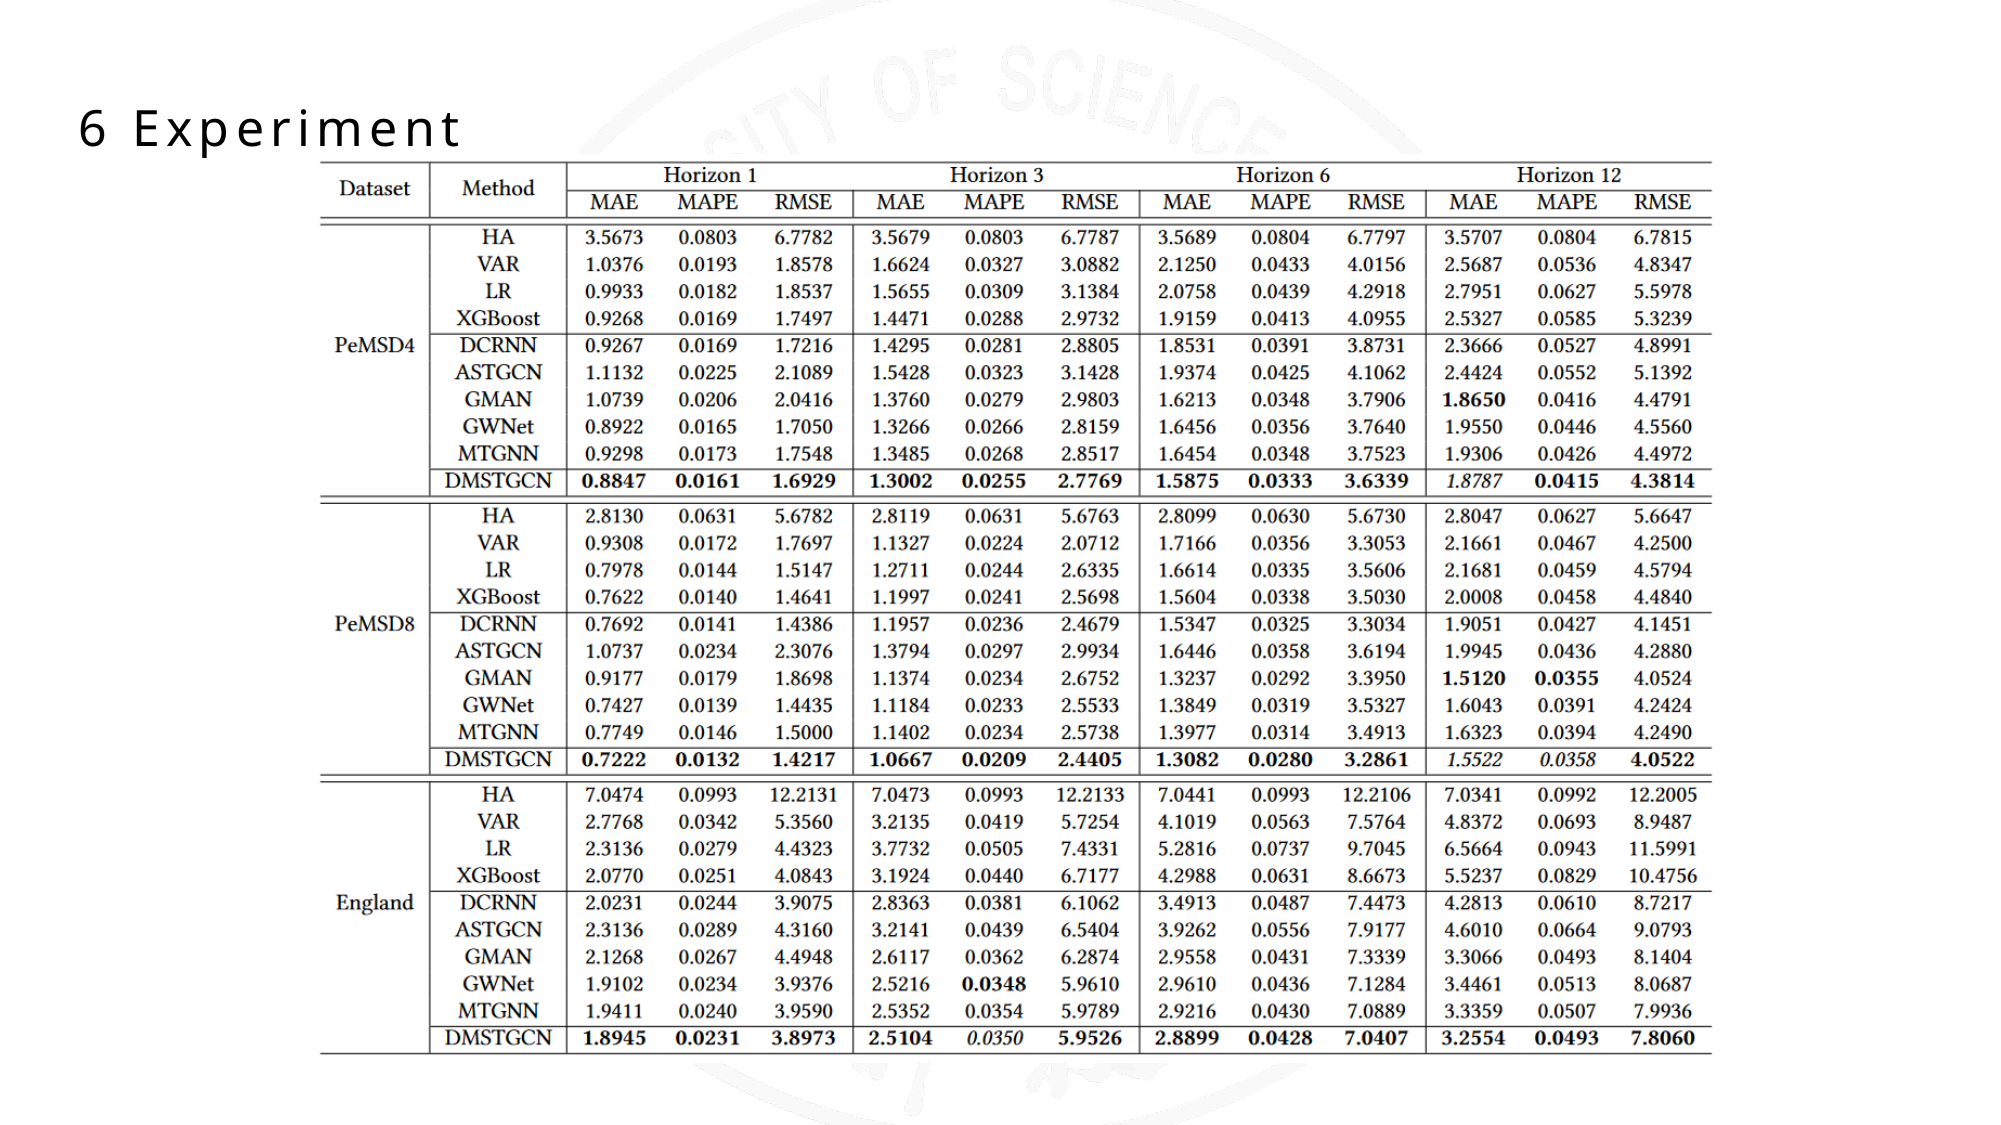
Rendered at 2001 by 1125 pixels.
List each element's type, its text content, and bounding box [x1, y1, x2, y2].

picture [314, 0, 1716, 1125]
text_box 6 Experiment [63, 58, 475, 164]
